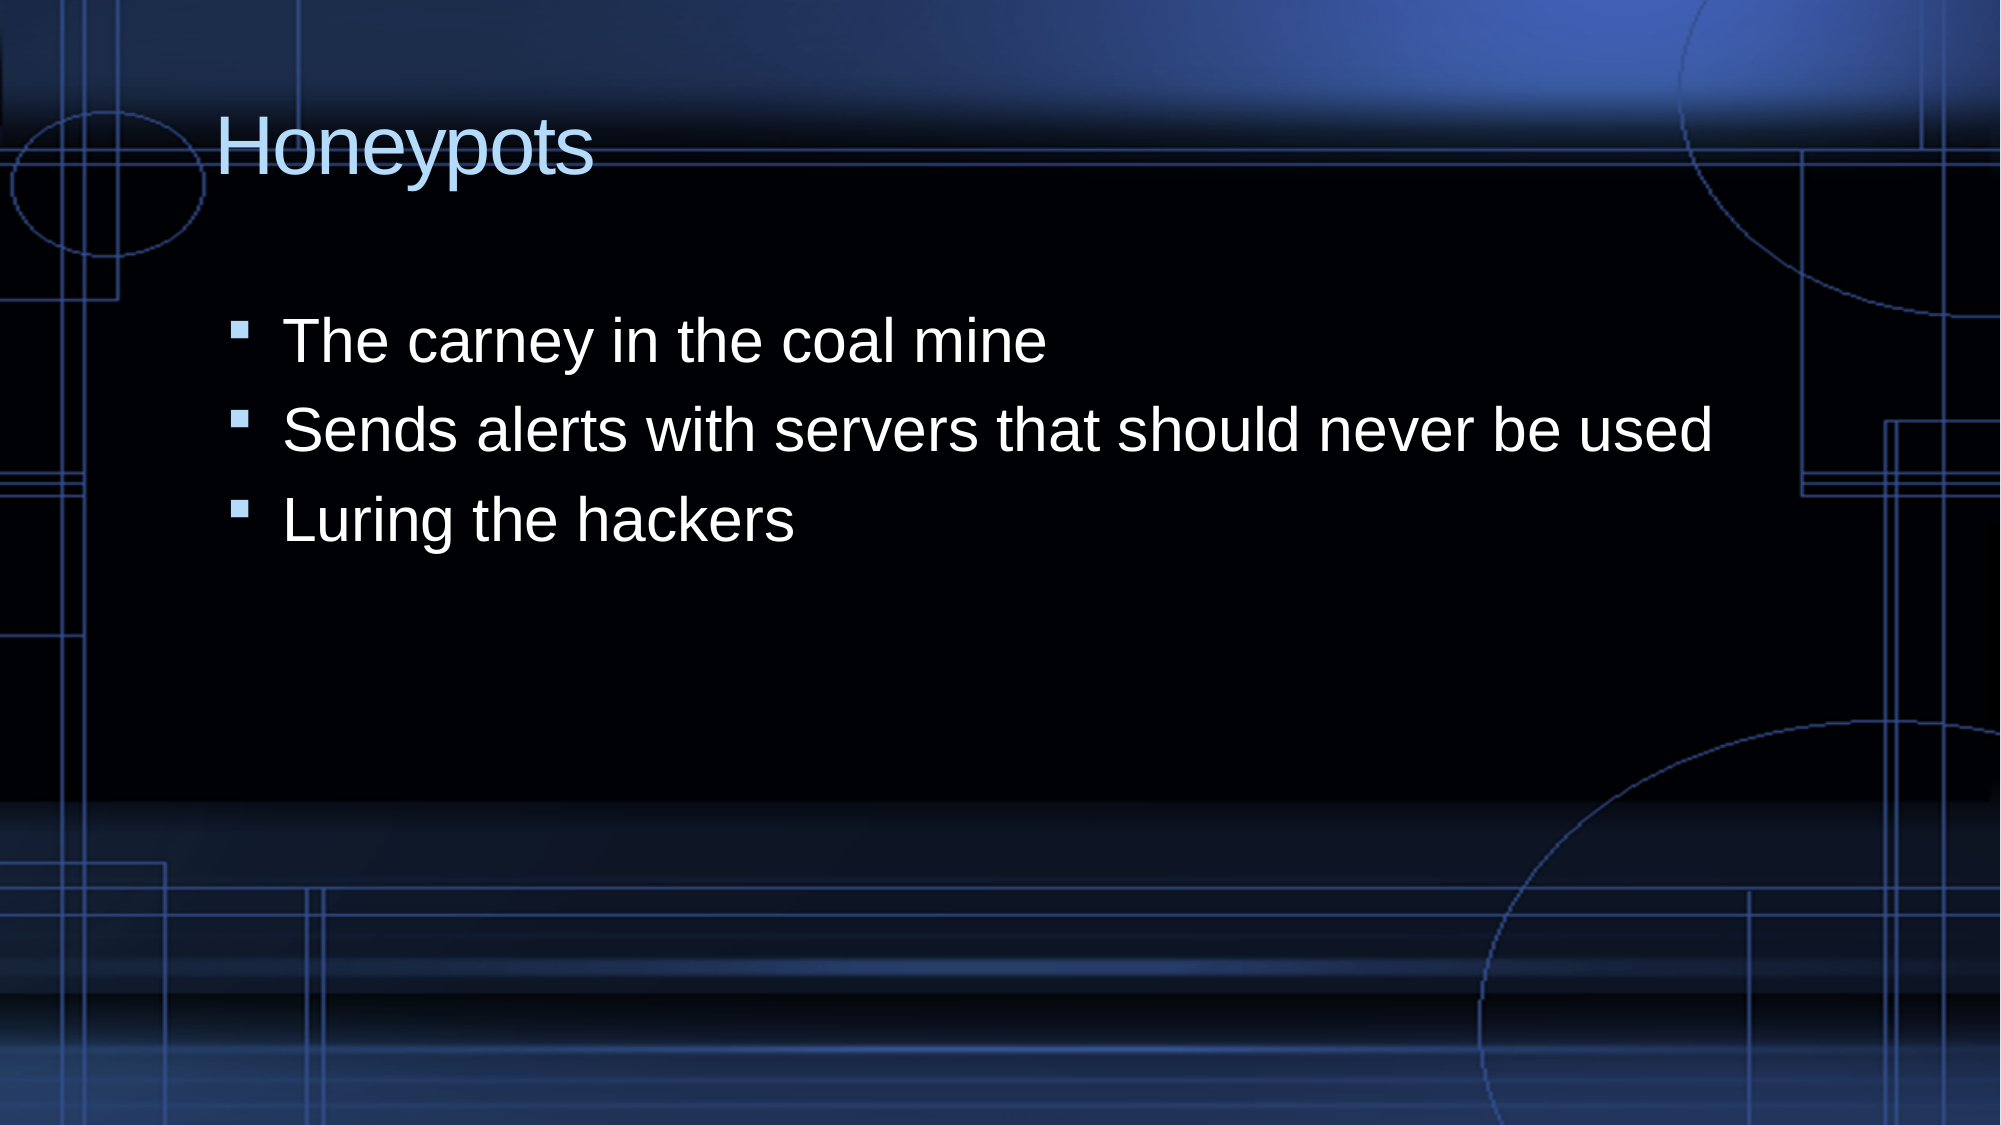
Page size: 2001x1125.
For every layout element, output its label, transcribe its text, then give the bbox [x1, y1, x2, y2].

picture [0, 0, 2001, 1125]
list The carney in the coal mine Sends alerts with servers that should never be used Luring the hackers [200, 292, 1900, 1043]
title Honeypots [200, 83, 1900, 234]
